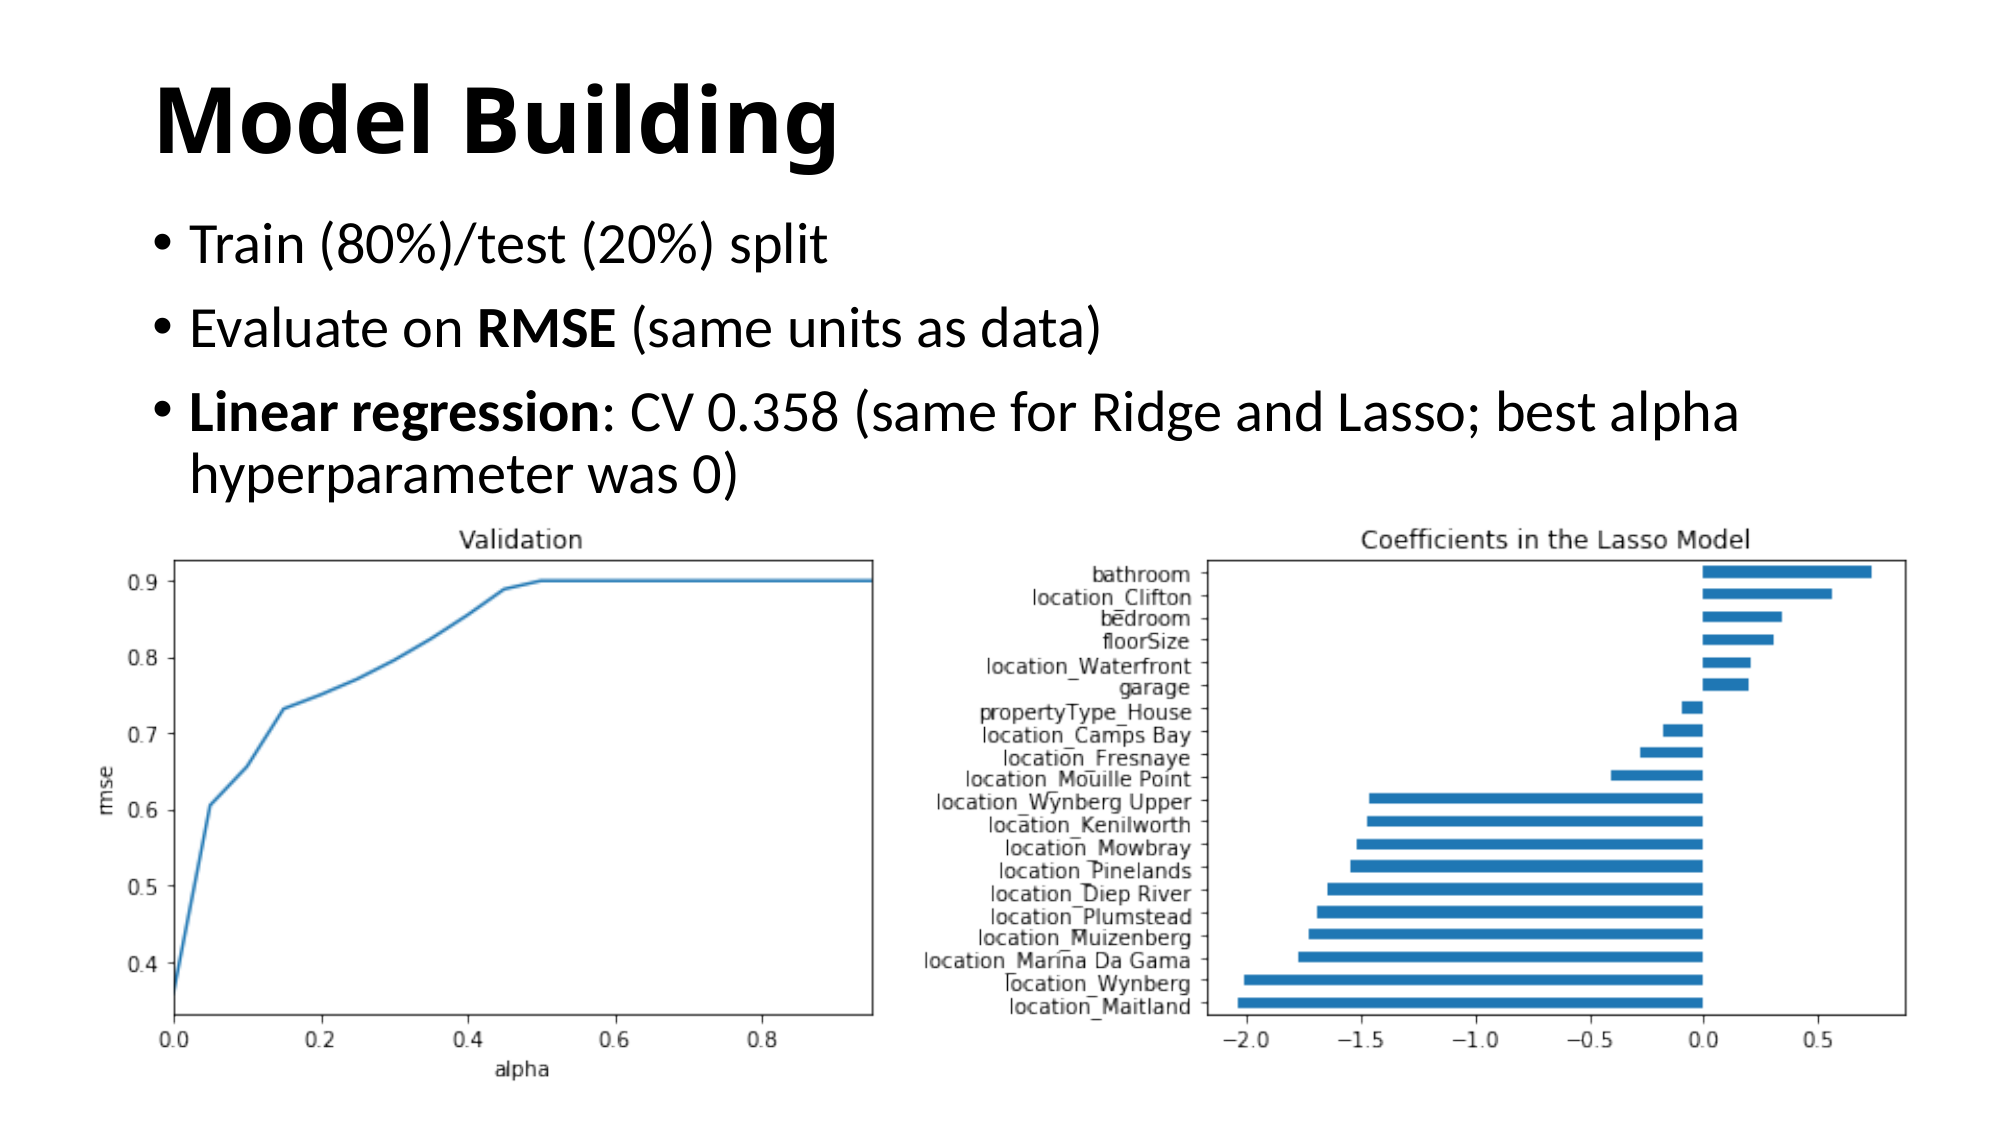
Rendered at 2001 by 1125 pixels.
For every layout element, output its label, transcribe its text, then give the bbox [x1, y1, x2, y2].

picture [82, 514, 887, 1094]
list Train (80%)/test (20%) split Evaluate on RMSE (same units as data) Linear regression: CV 0.358 (same for Ridge and Lasso; best alpha hyperparameter was 0) [137, 205, 1863, 920]
picture [909, 514, 1918, 1065]
title Model Building [137, 15, 1863, 205]
